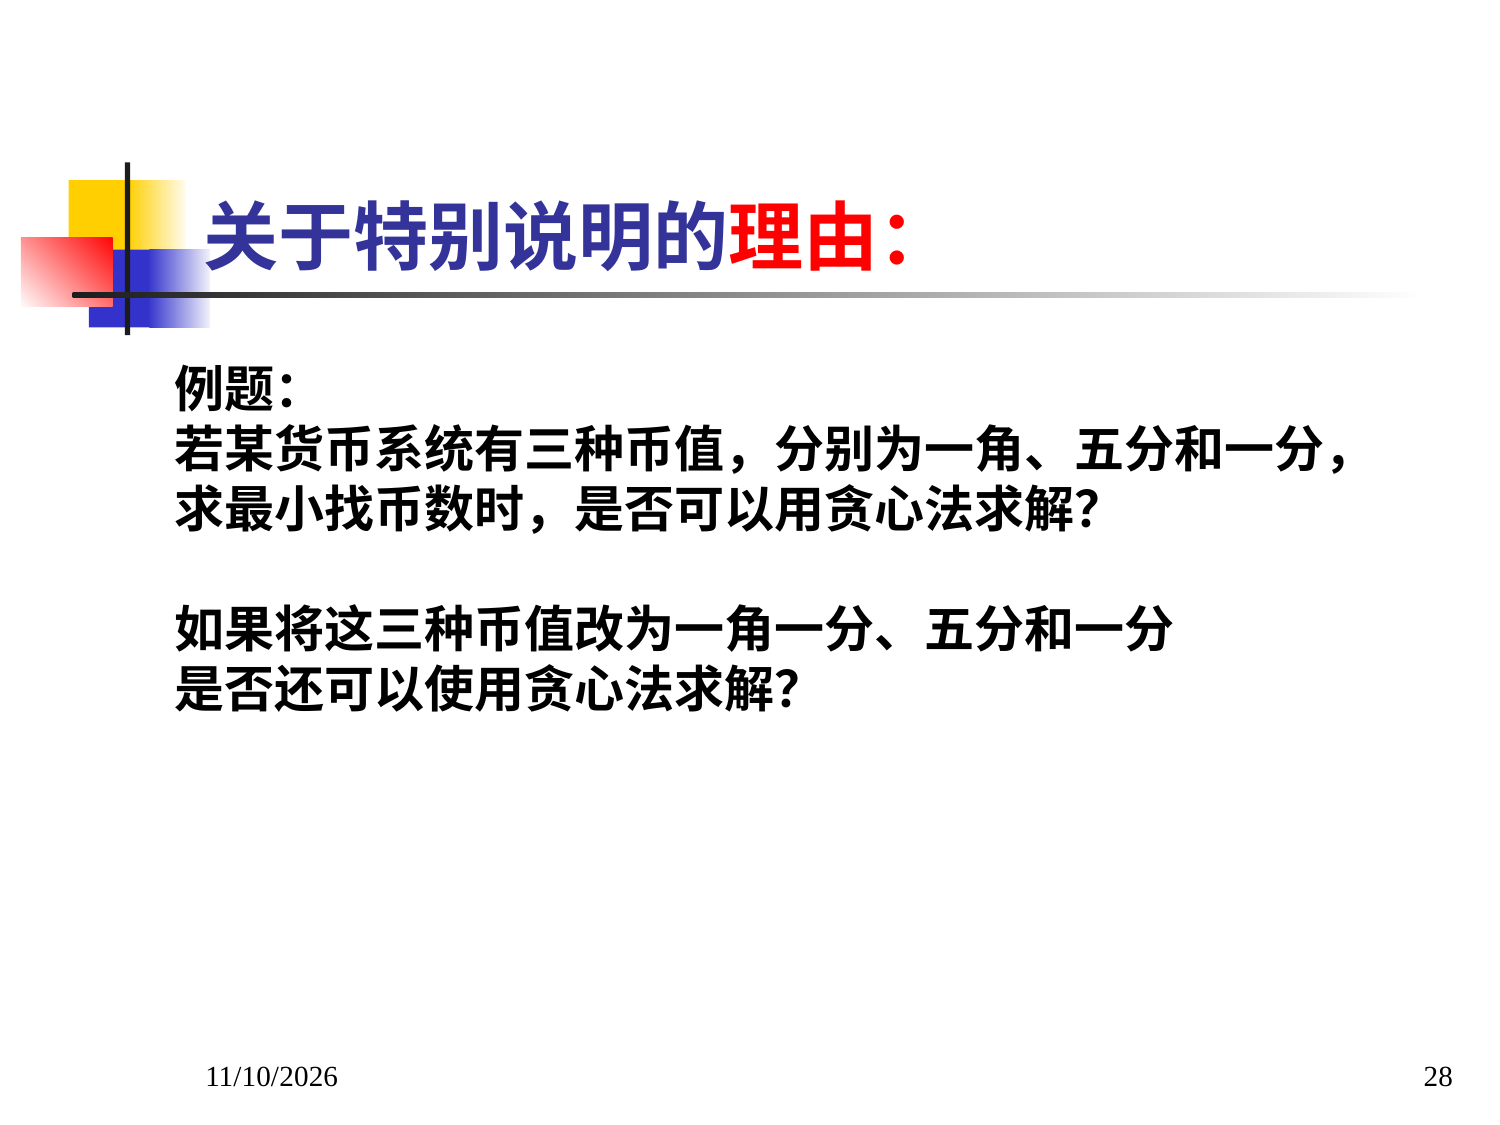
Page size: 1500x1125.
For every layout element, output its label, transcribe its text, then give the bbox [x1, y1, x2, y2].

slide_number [190, 1023, 504, 1100]
text_box 例题： 若某货币系统有三种币值，分别为一角、五分和一分，求最小找币数时，是否可以用贪心法求解？ 如果将这三种币值改为一角一分、五分和一分 是否还可以使用贪心法求解？ [159, 349, 1418, 725]
slide_number 28 [1154, 1023, 1468, 1100]
title 关于特别说明的理由： [188, 154, 1088, 287]
